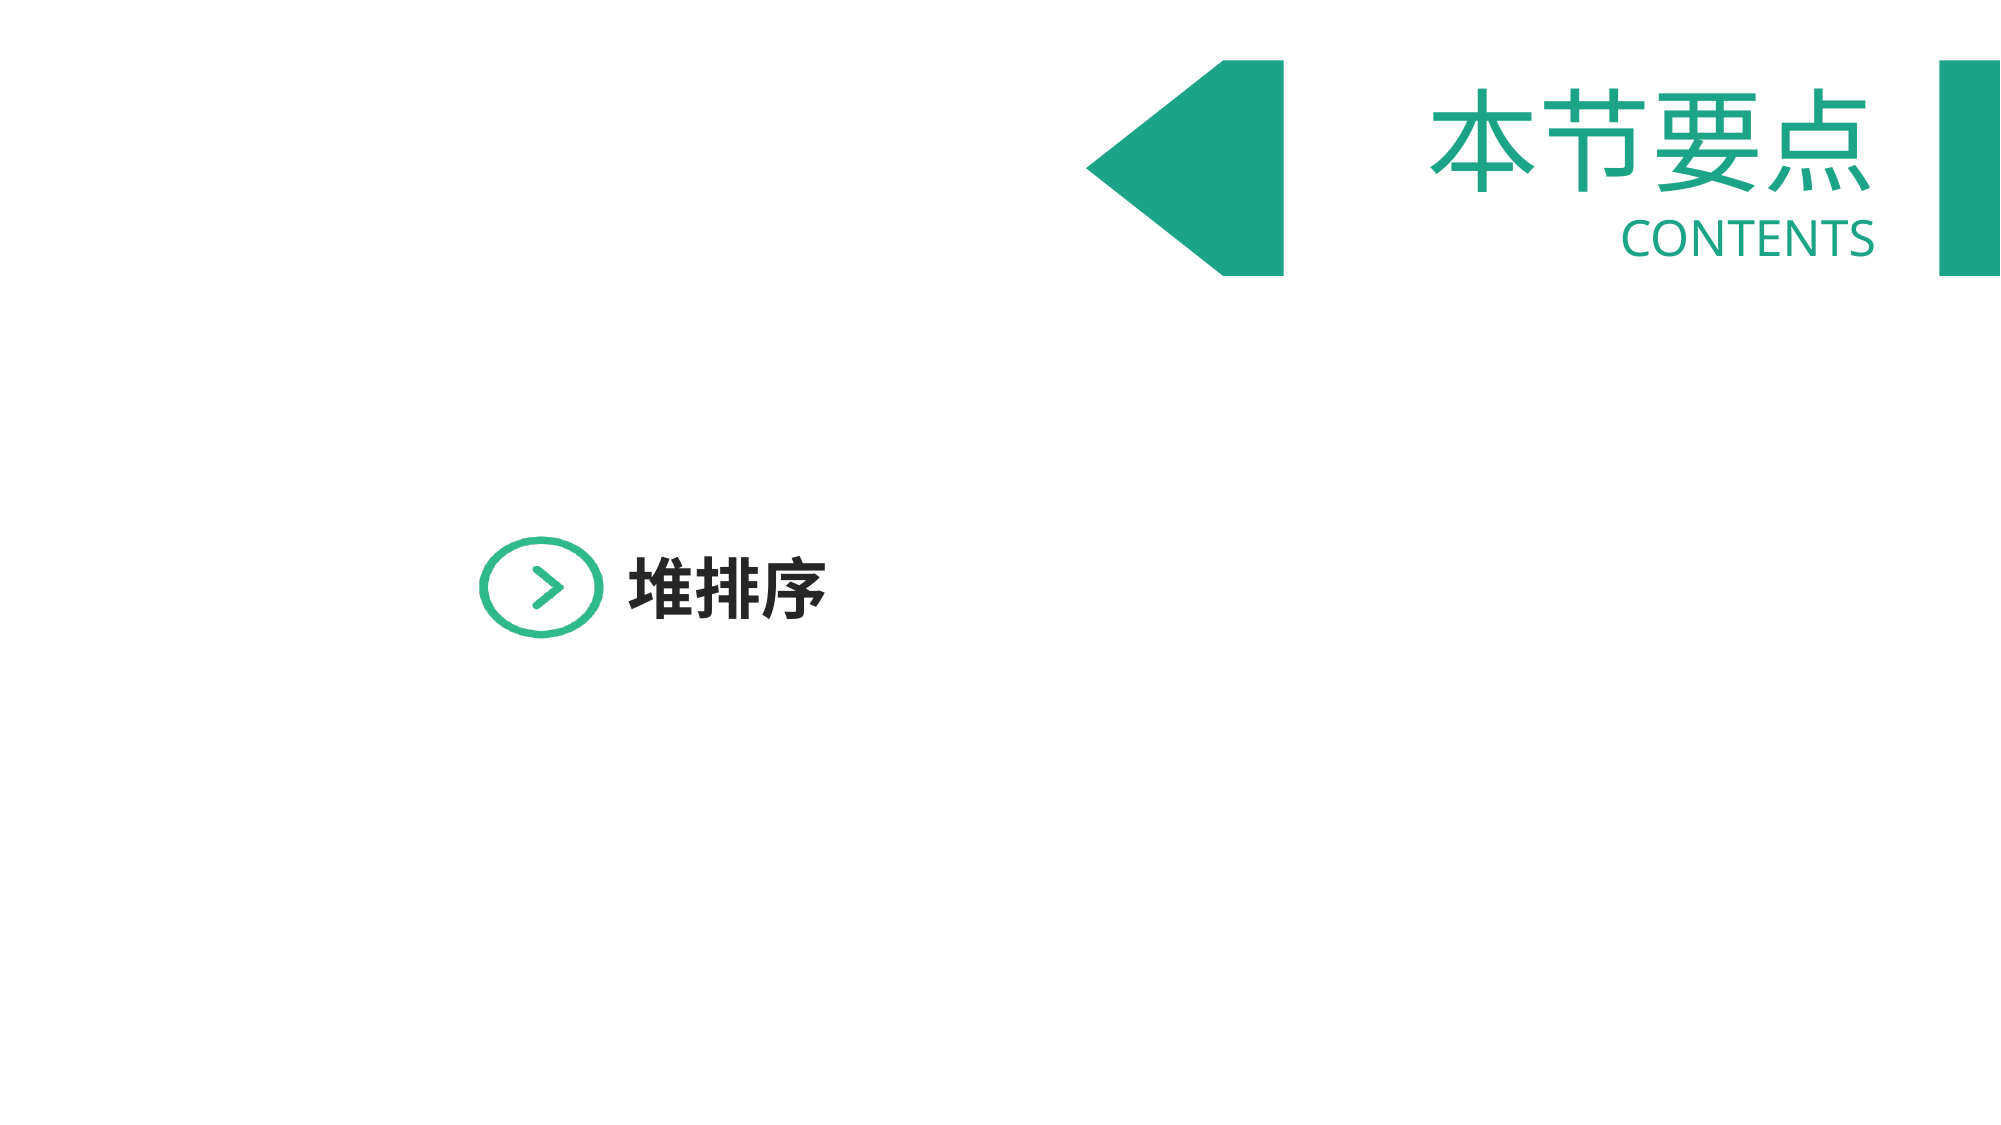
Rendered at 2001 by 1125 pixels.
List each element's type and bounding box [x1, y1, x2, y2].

text_box [1085, 60, 2000, 277]
text_box [470, 529, 845, 645]
